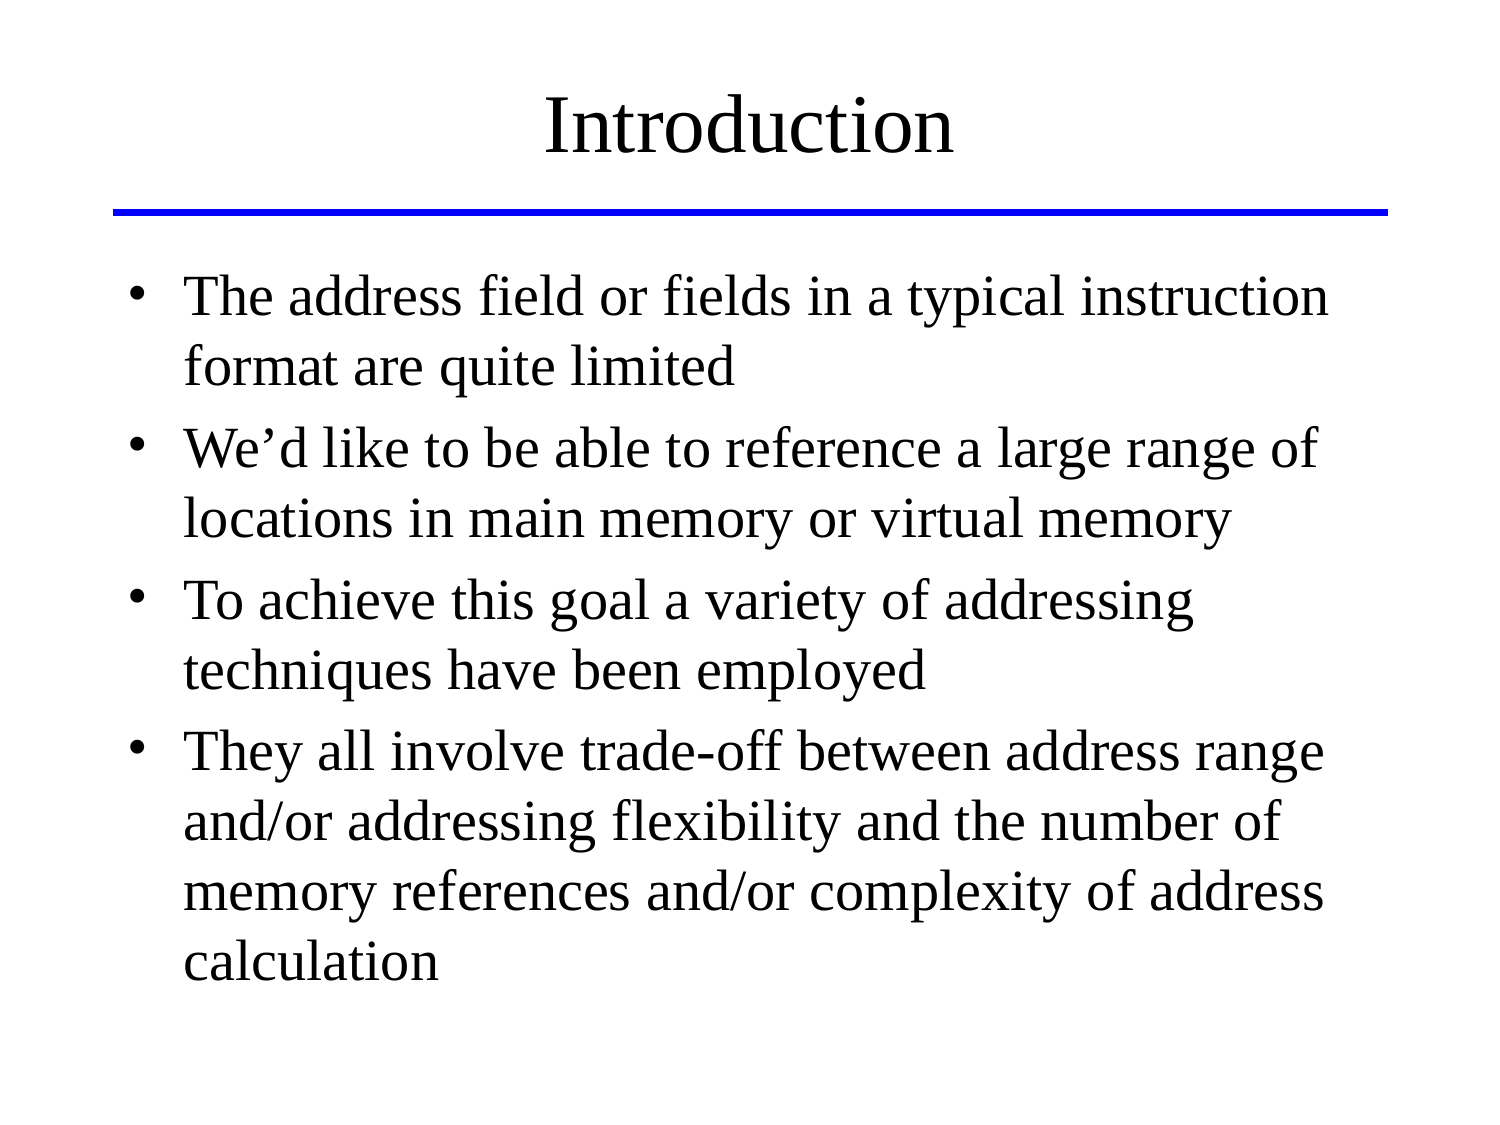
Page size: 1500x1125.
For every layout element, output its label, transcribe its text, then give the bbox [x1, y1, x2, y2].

list The address field or fields in a typical instruction format are quite limited We’d like to be able to reference a large range of locations in main memory or virtual memory To achieve this goal a variety of addressing techniques have been employed They all involve trade-off between address range and/or addressing flexibility and the number of memory references and/or complexity of address calculation [112, 249, 1388, 1000]
title Introduction [112, 24, 1388, 213]
